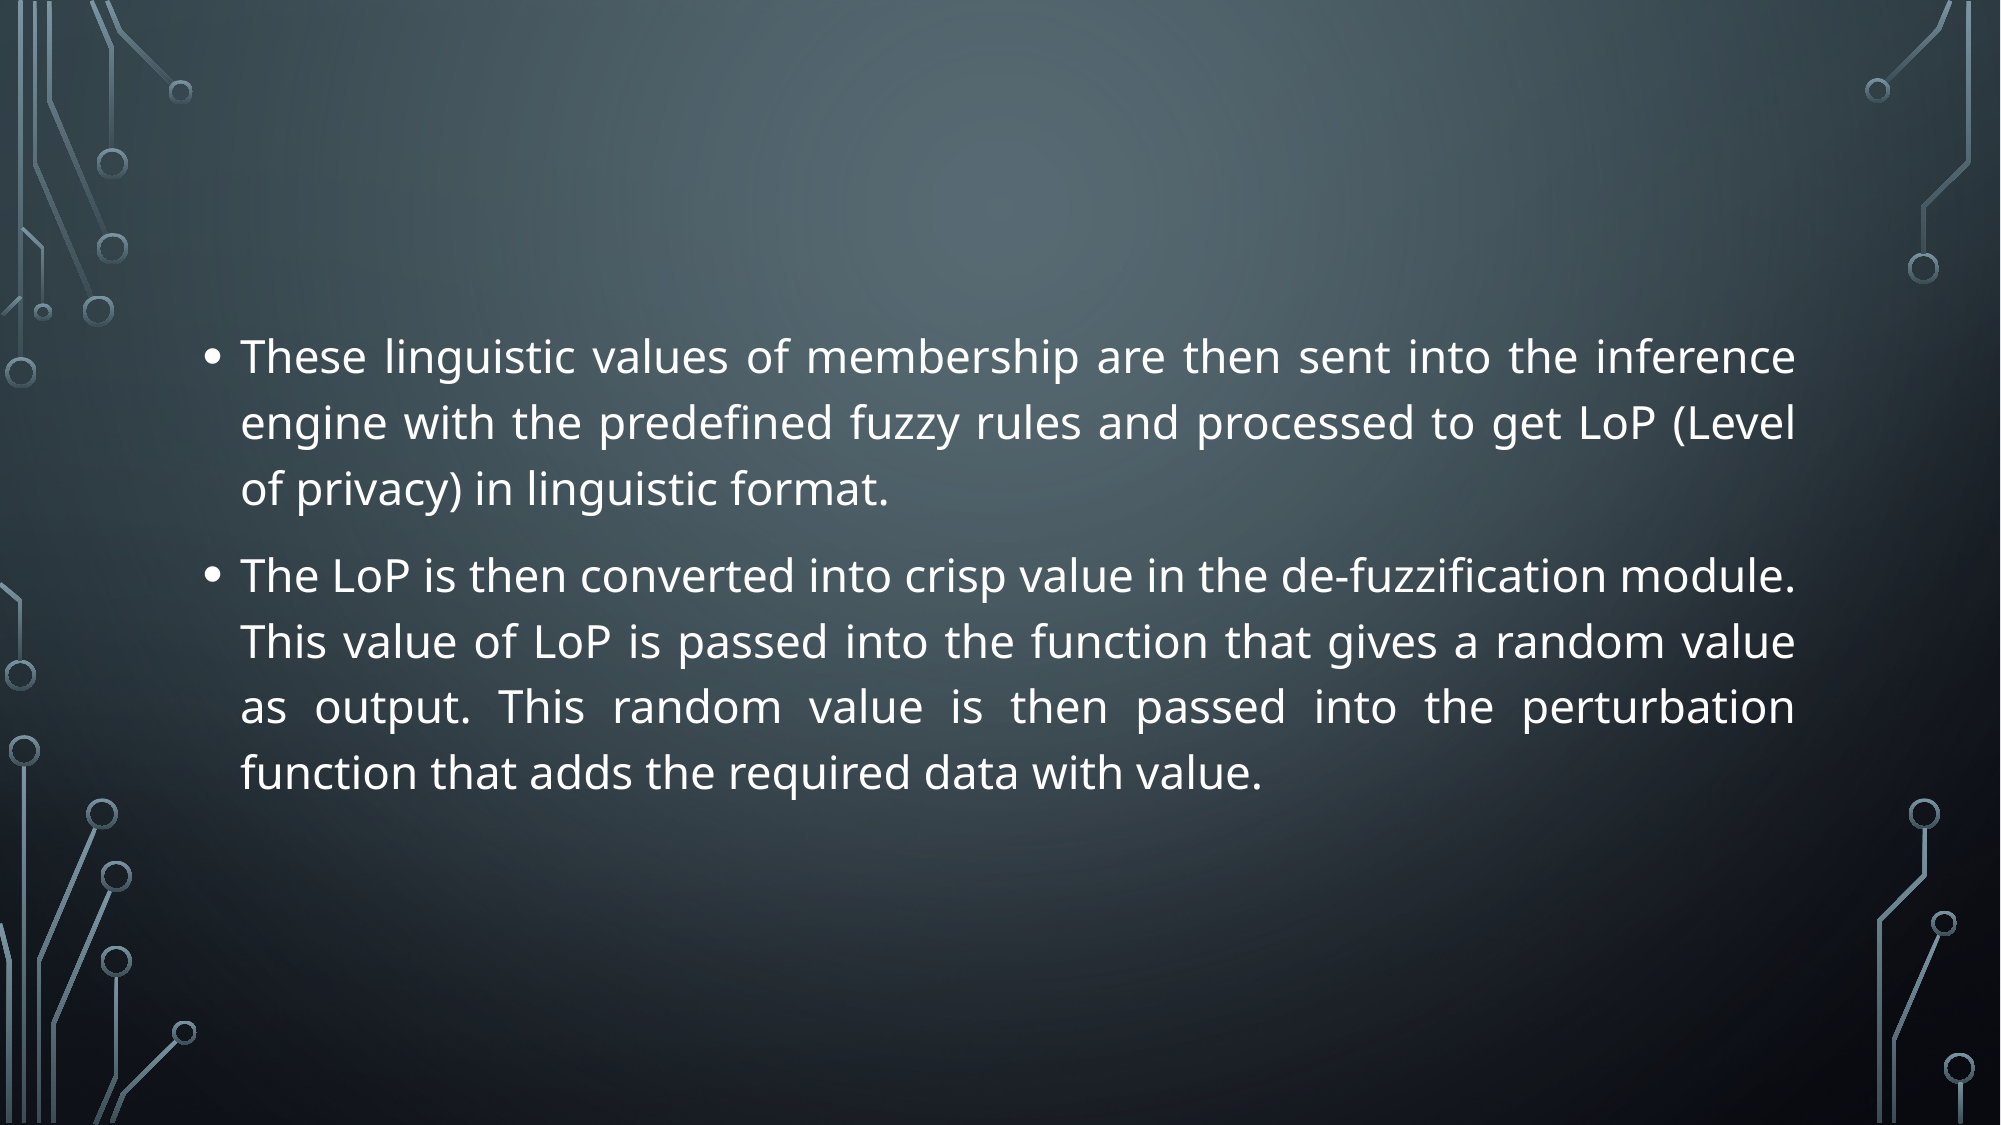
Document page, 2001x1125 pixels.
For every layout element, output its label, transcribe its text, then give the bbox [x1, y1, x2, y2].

list These linguistic values of membership are then sent into the inference engine with the predefined fuzzy rules and processed to get LoP (Level of privacy) in linguistic format. The LoP is then converted into crisp value in the de-fuzzification module. This value of LoP is passed into the function that gives a random value as output. This random value is then passed into the perturbation function that adds the required data with value. [187, 309, 1813, 891]
